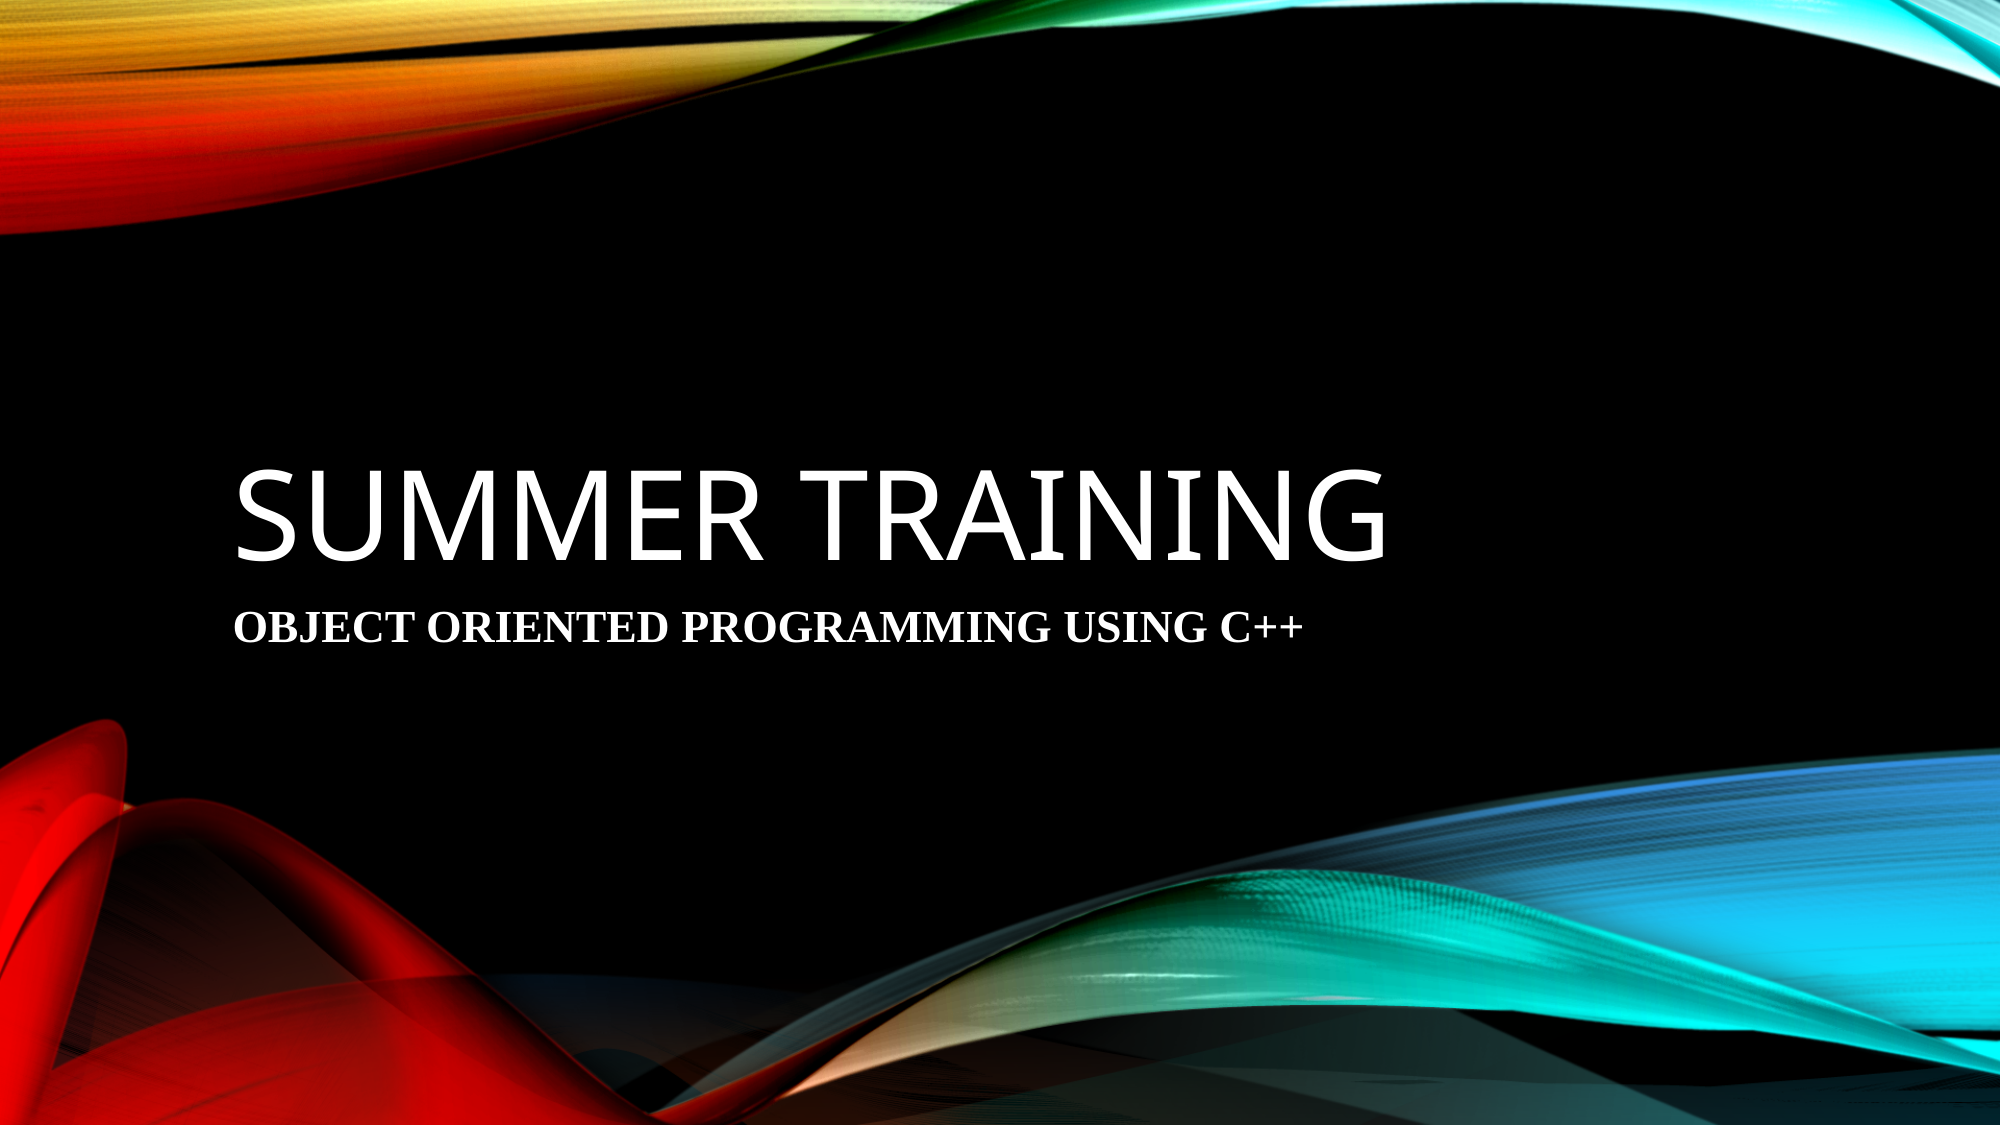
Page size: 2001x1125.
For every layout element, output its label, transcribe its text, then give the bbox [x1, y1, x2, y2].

picture [0, 0, 2000, 237]
title Summer training [224, 295, 1776, 595]
picture [0, 717, 2000, 1125]
subtitle OBJECT ORIENTED PROGRAMMING USING C++ [224, 595, 1776, 833]
